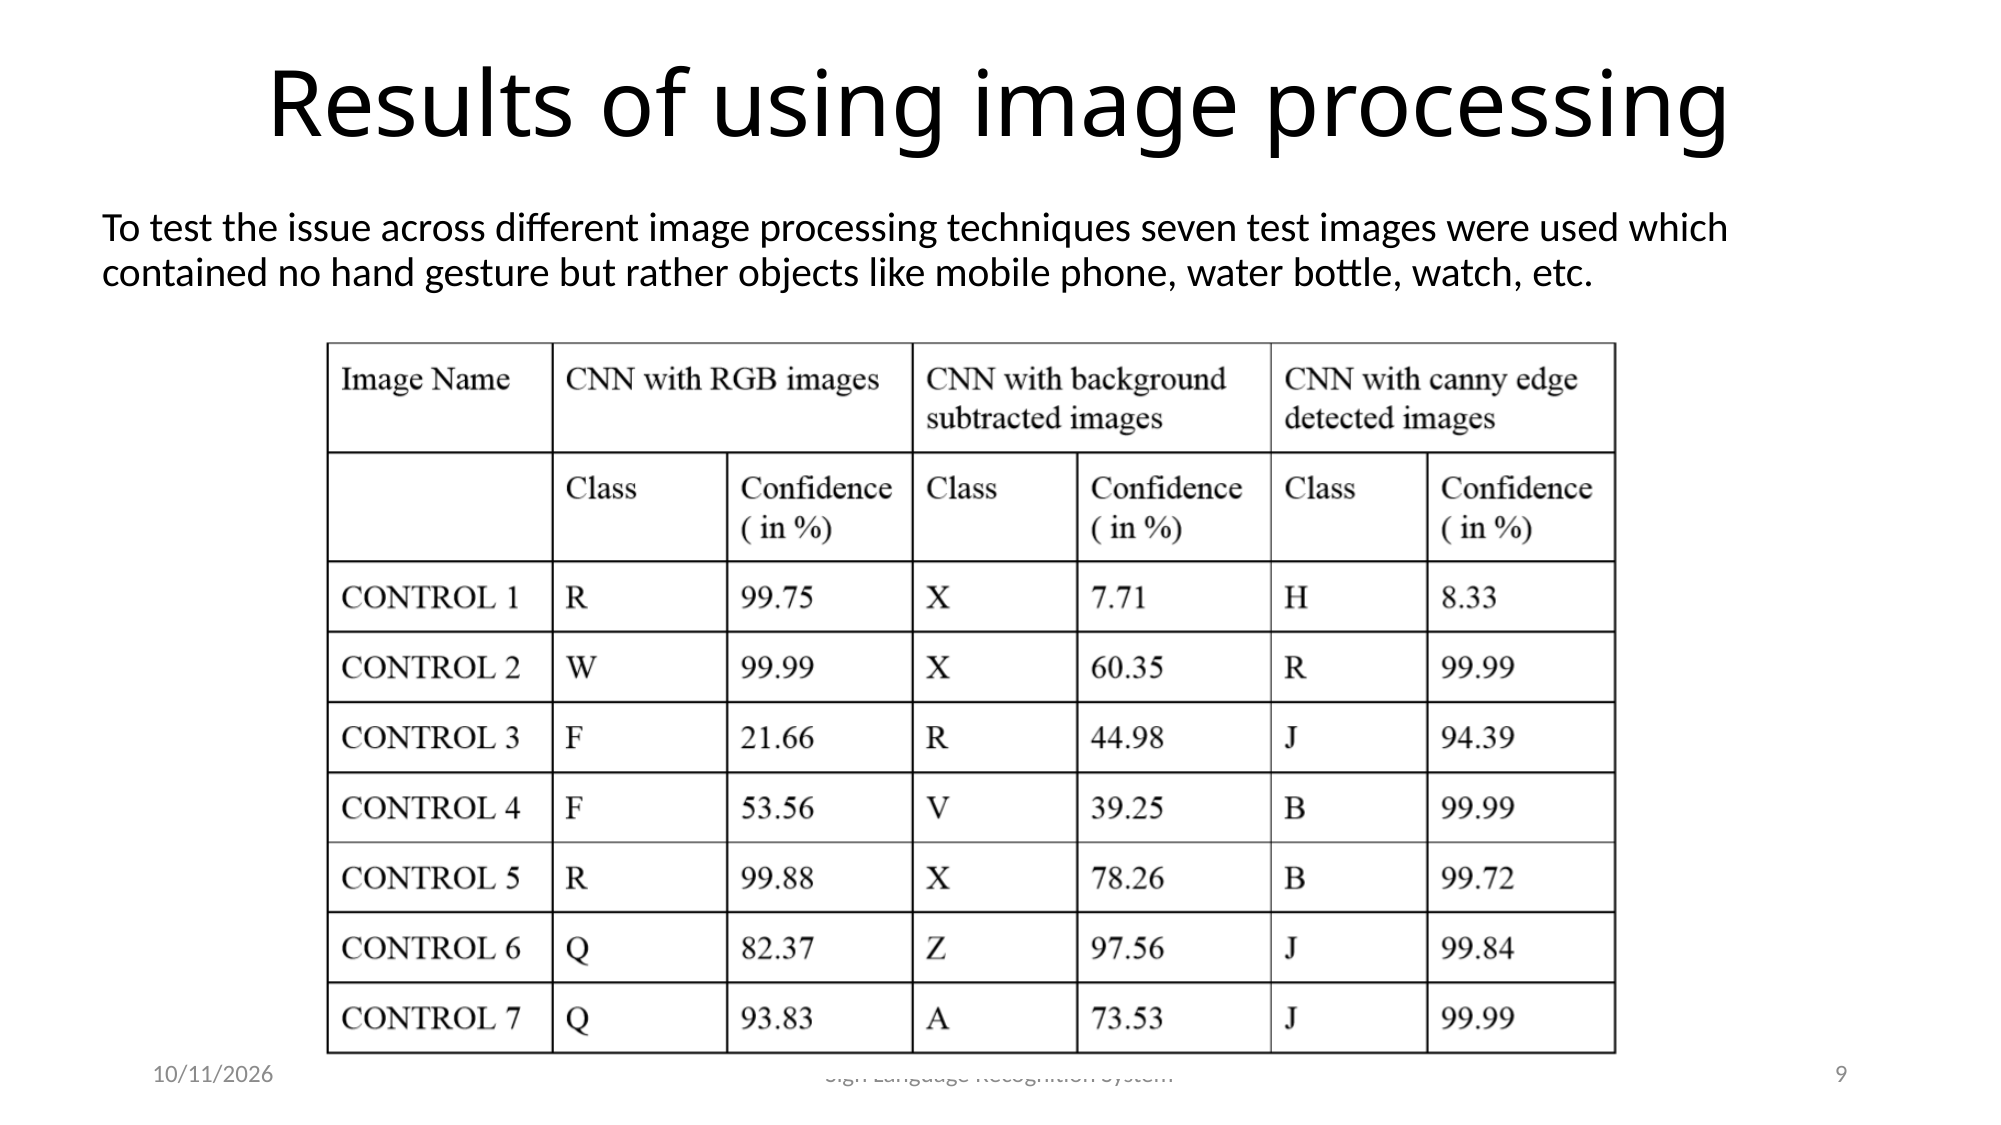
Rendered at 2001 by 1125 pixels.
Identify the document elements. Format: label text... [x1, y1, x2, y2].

slide_number 9 [1412, 1042, 1863, 1103]
title Results of using image processing [137, 25, 1863, 188]
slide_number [137, 1042, 588, 1103]
footer Sign Language Recognition System [662, 1079, 1338, 1103]
list To test the issue across different image processing techniques seven test images were used which contained no hand gesture but rather objects like mobile phone, water bottle, watch, etc. [87, 198, 1863, 305]
picture [308, 315, 1642, 1079]
